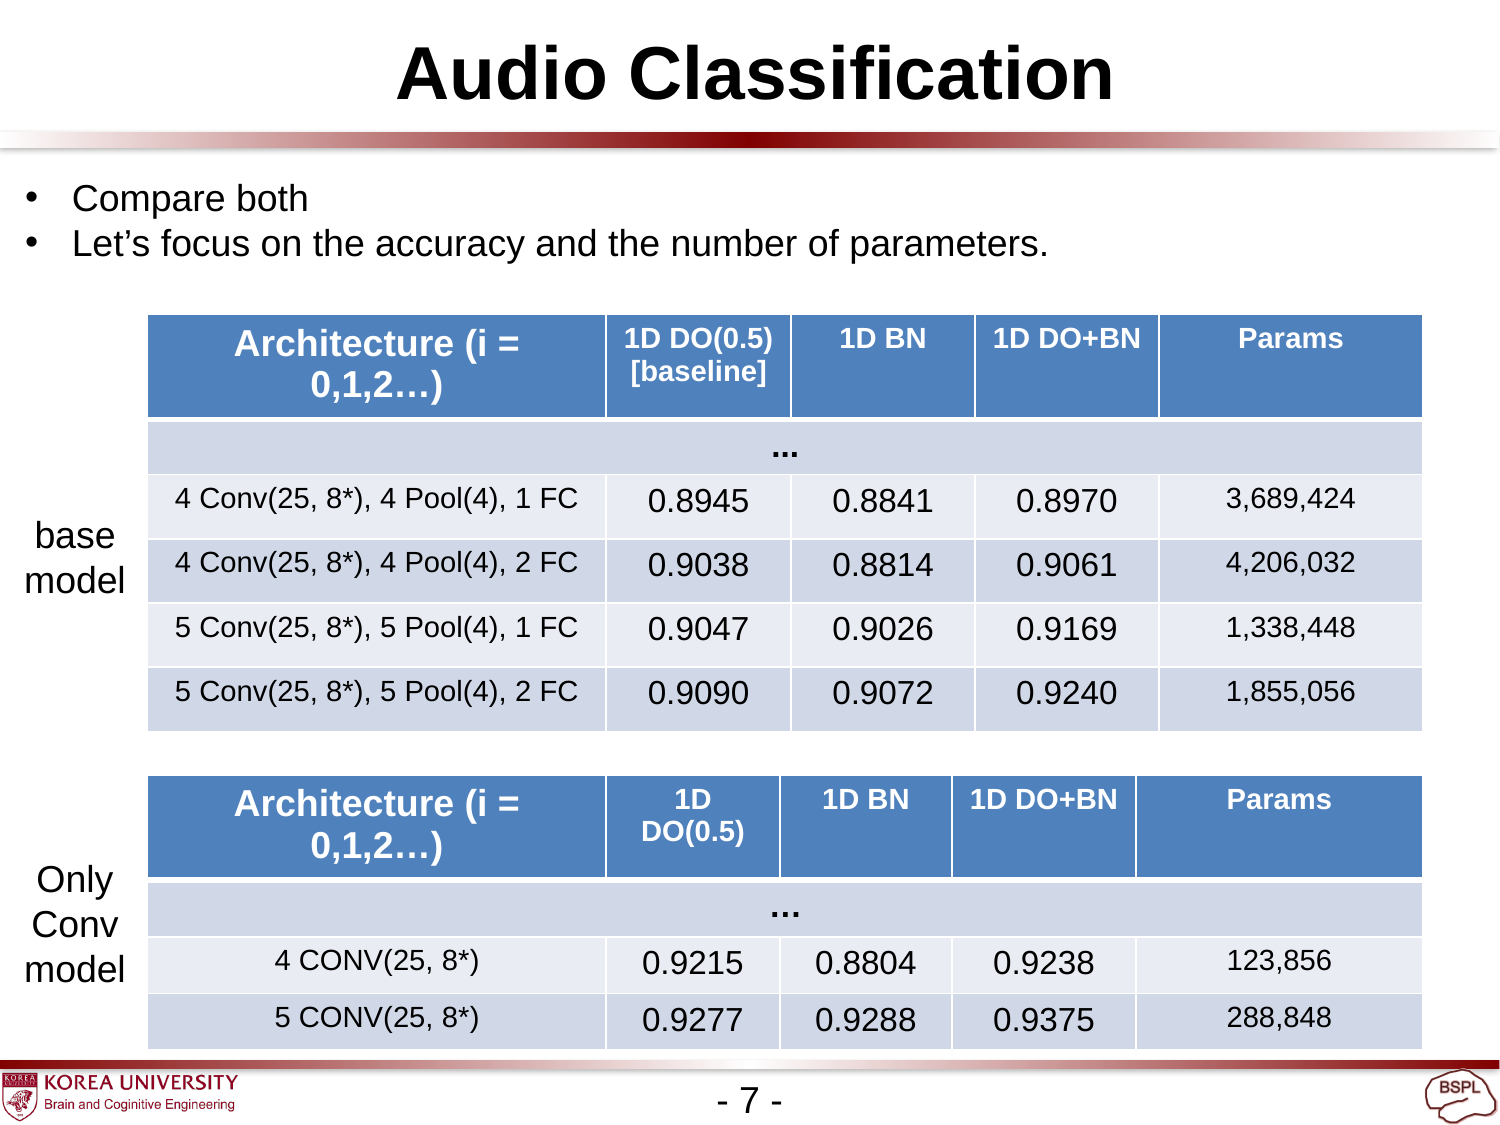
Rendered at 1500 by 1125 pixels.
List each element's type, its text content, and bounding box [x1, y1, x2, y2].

text_box Compare both Let’s focus on the accuracy and the number of parameters. [10, 166, 1424, 374]
picture [1423, 1067, 1499, 1125]
text_box Only Conv model [9, 848, 141, 998]
text_box - 7 - [701, 1068, 798, 1125]
picture [2, 1068, 243, 1124]
text_box Audio Classification [0, 3, 1500, 123]
text_box base model [9, 503, 141, 609]
